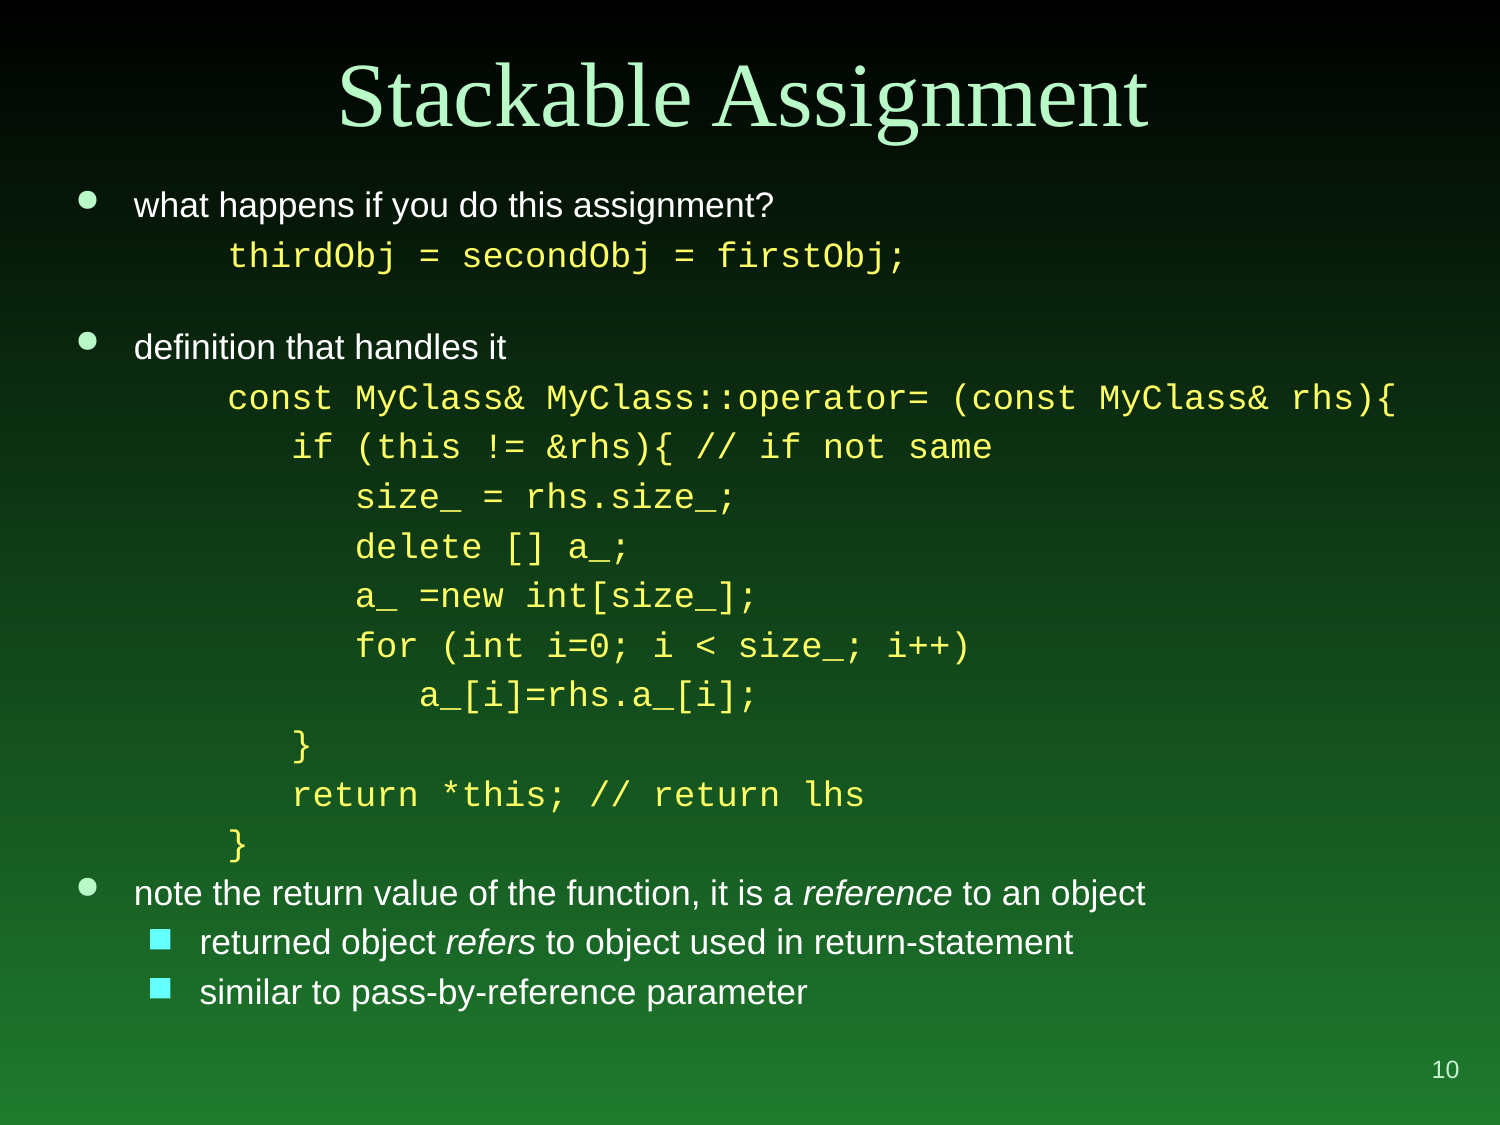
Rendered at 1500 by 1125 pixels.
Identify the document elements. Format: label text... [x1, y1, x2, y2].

list what happens if you do this assignment? thirdObj = secondObj = firstObj; definition that handles it const MyClass& MyClass::operator= (const MyClass& rhs){ if (this != &rhs){ // if not same size_ = rhs.size_; delete [] a_; a_ =new int[size_]; for (int i=0; i < size_; i++) a_[i]=rhs.a_[i]; } return *this; // return lhs } note the return value of the function, it is a reference to an object returned object refers to object used in return-statement similar to pass-by-reference parameter [62, 174, 1450, 1088]
title Stackable Assignment [99, 62, 1388, 150]
slide_number 10 [1274, 1024, 1475, 1113]
